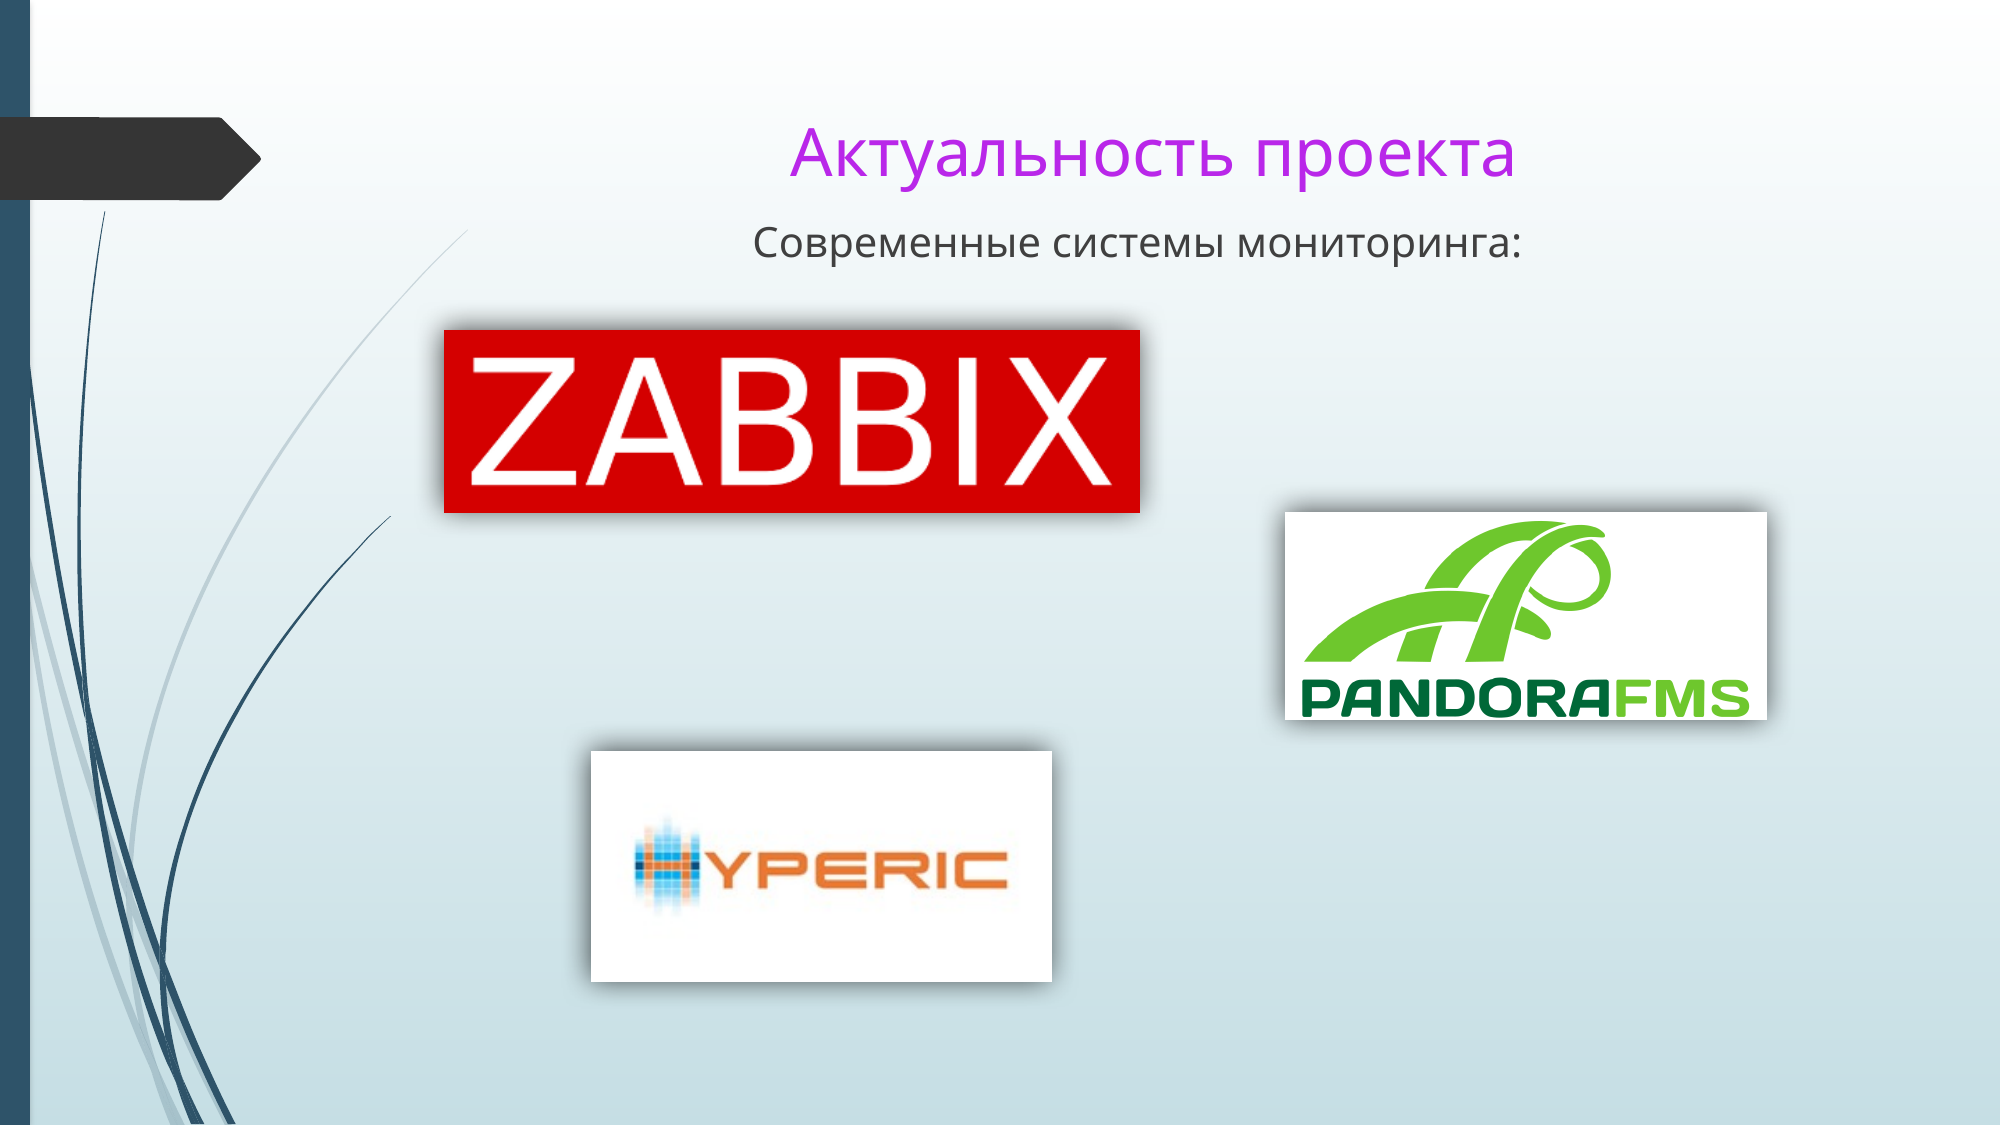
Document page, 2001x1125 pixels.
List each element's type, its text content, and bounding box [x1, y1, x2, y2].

list Современные системы мониторинга: [387, 207, 1888, 1065]
picture [443, 329, 1140, 513]
picture [1285, 511, 1767, 721]
picture [590, 751, 1052, 982]
title Актуальность проекта [750, 102, 1560, 207]
